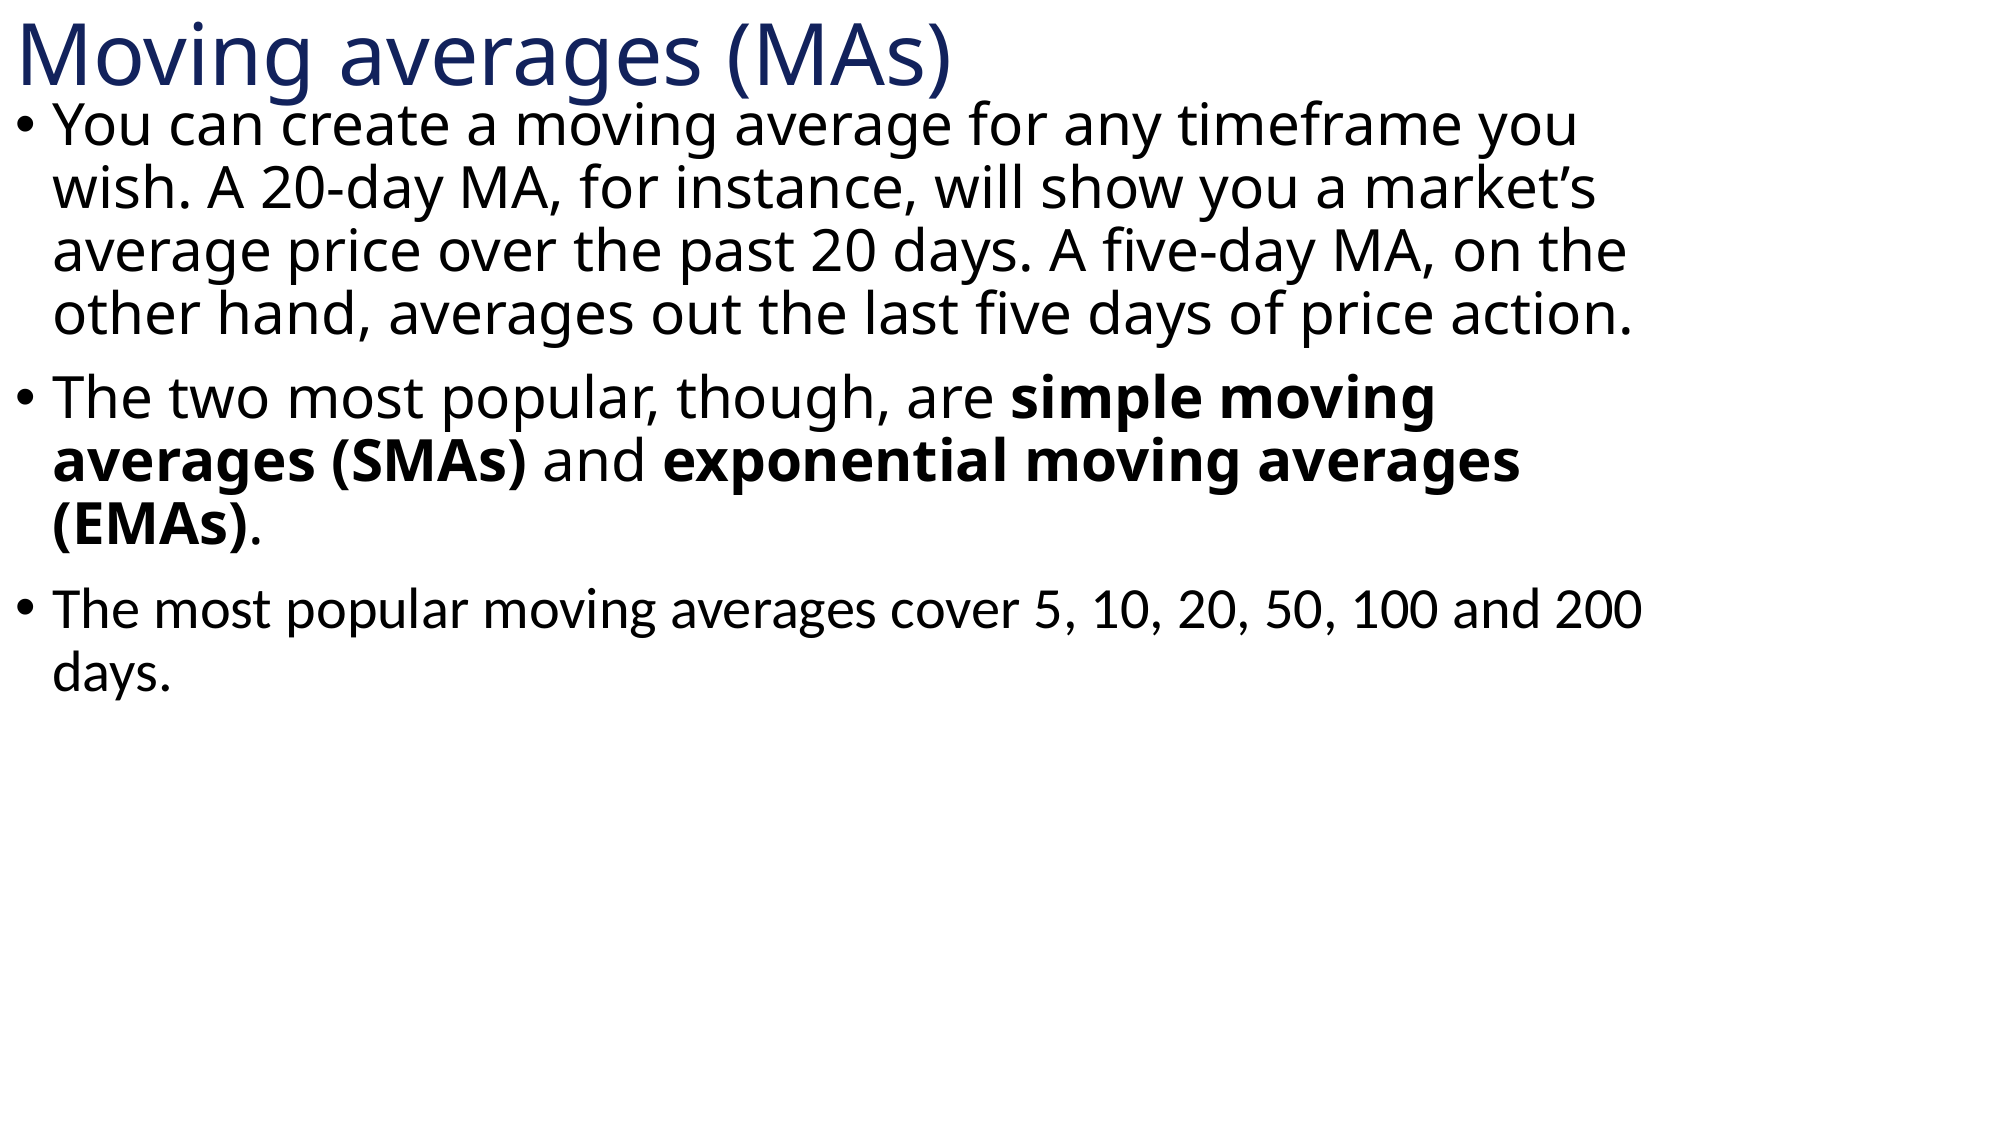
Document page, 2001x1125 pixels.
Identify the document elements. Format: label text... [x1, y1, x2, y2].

title Moving averages (MAs) [0, 3, 2000, 112]
list You can create a moving average for any timeframe you wish. A 20-day MA, for instance, will show you a market’s average price over the past 20 days. A five-day MA, on the other hand, averages out the last five days of price action. The two most popular, though, are simple moving averages (SMAs) and exponential moving averages (EMAs). The most popular moving averages cover 5, 10, 20, 50, 100 and 200 days. [0, 88, 1725, 802]
